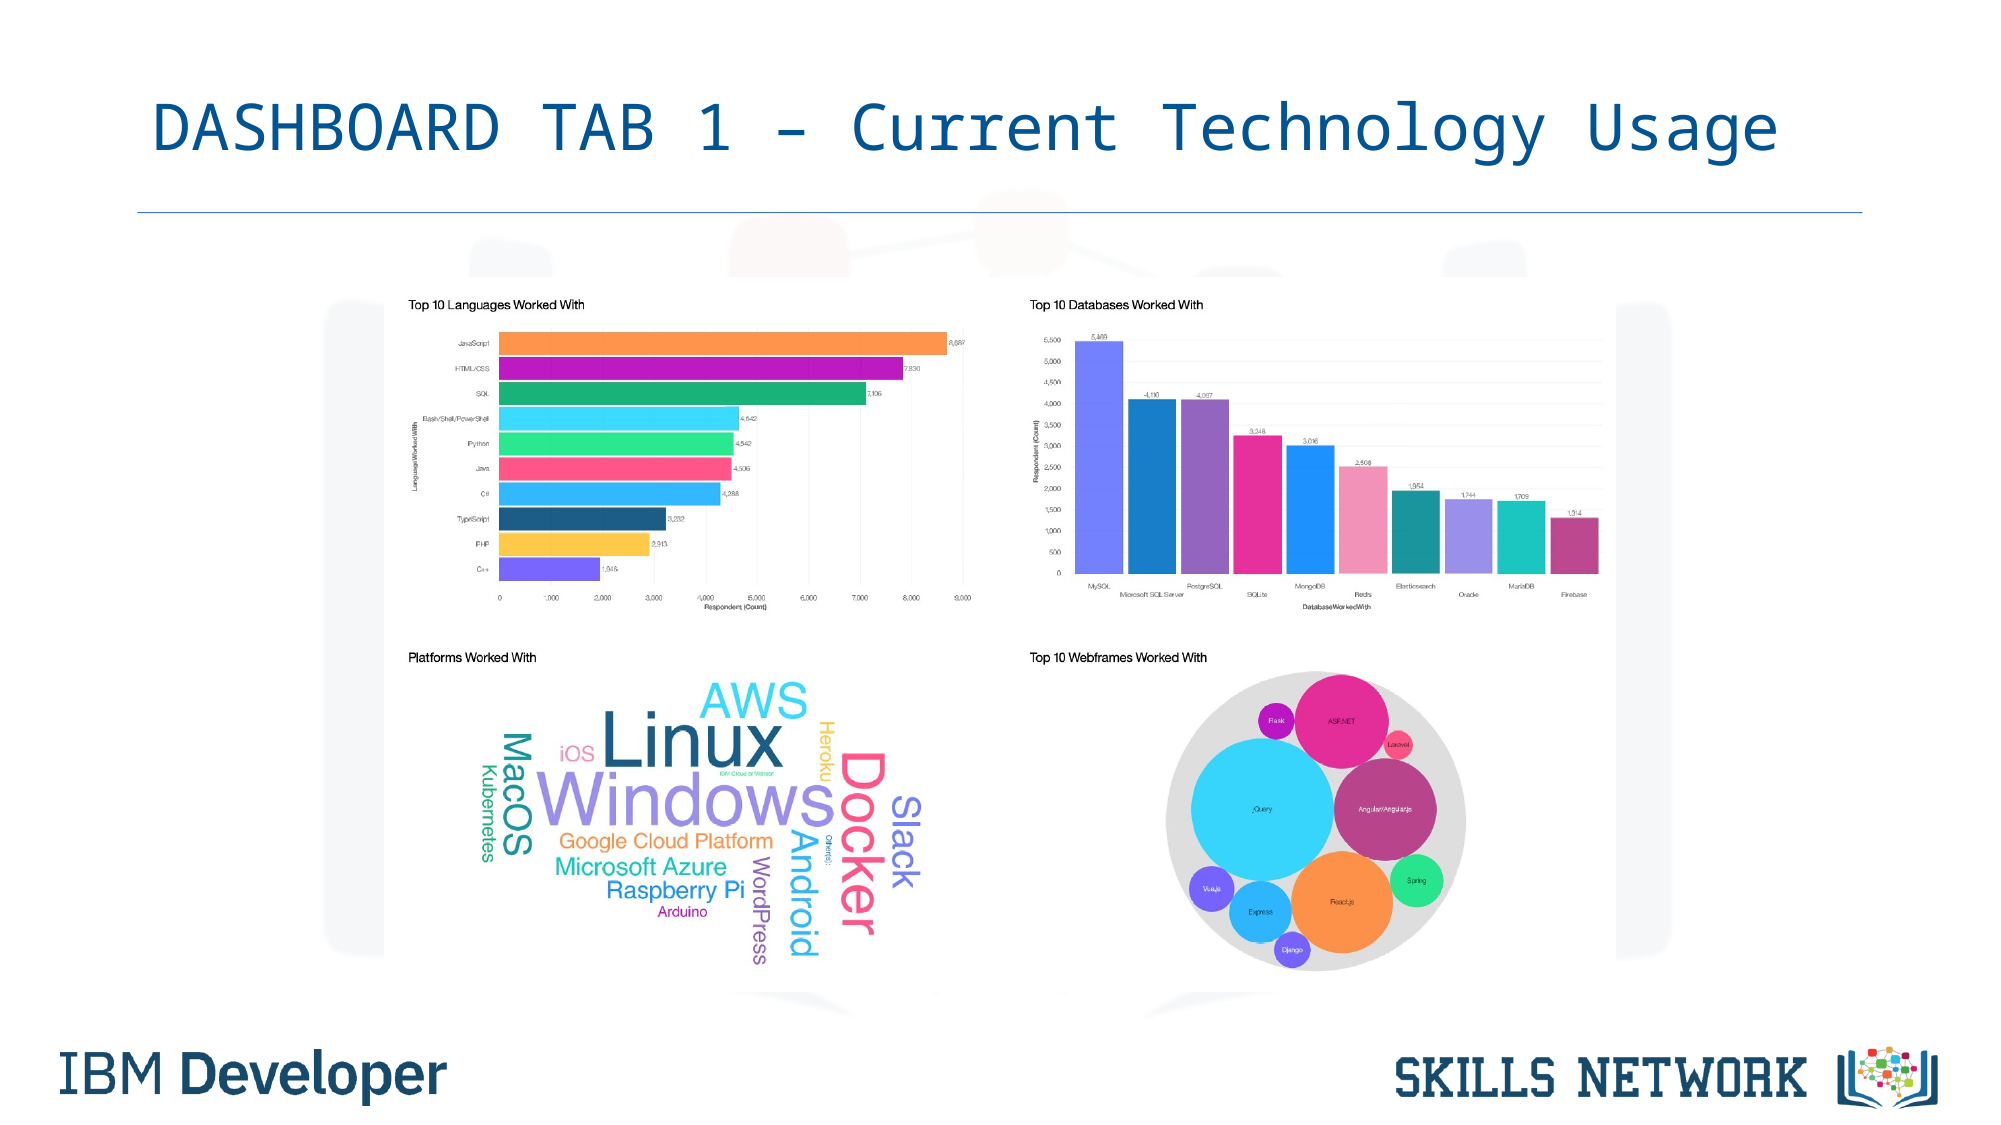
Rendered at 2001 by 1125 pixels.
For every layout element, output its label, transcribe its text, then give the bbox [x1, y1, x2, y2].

picture [384, 277, 1616, 992]
picture [55, 1045, 459, 1108]
title DASHBOARD TAB 1 – Current Technology Usage [137, 59, 1863, 278]
picture [1390, 1045, 1945, 1111]
